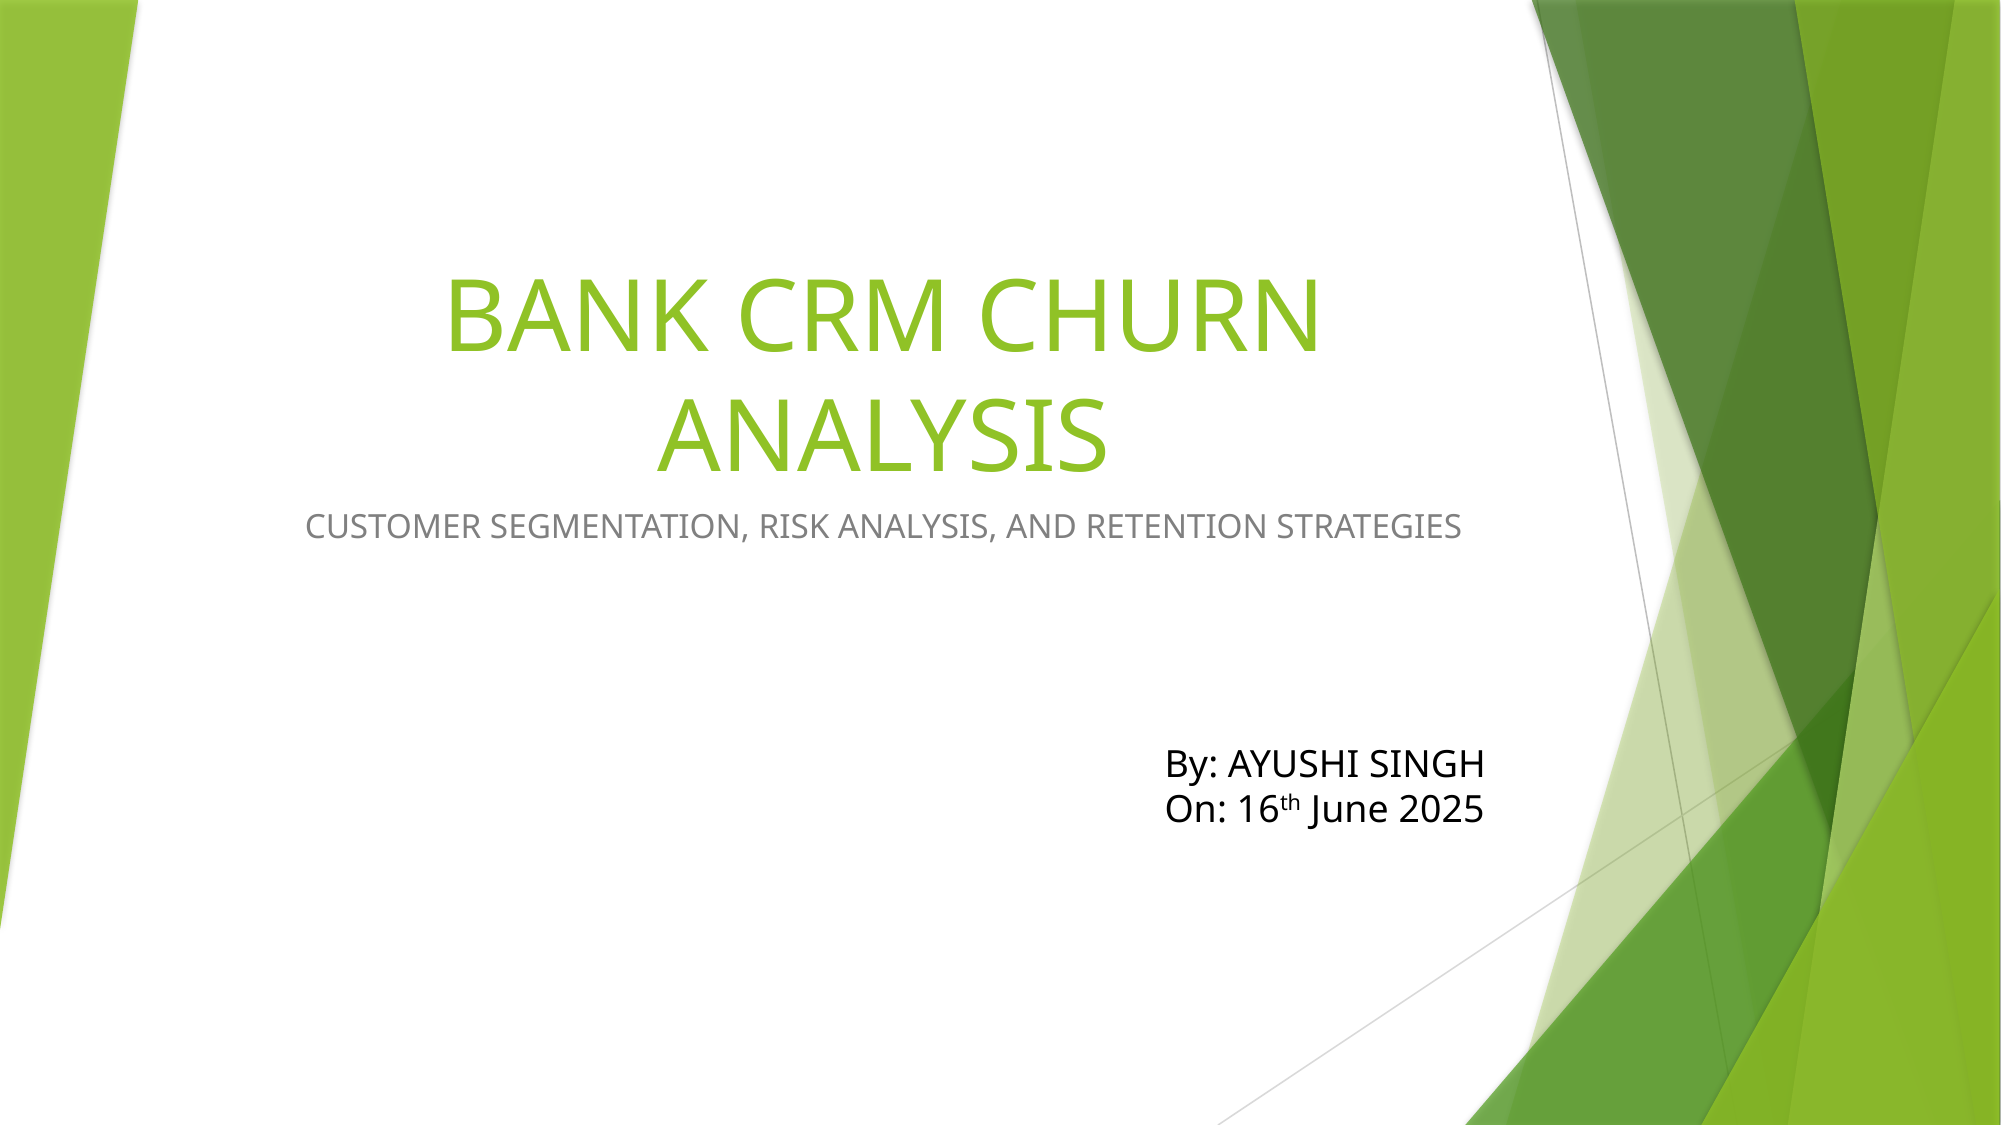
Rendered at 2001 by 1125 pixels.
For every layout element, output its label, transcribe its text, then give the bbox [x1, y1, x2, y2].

title Bank CRM Churn Analysis [247, 317, 1522, 497]
text_box By: AYUSHI SINGH On: 16th June 2025 [1149, 732, 1571, 837]
subtitle Customer Segmentation, Risk Analysis, and Retention Strategies [247, 497, 1522, 582]
